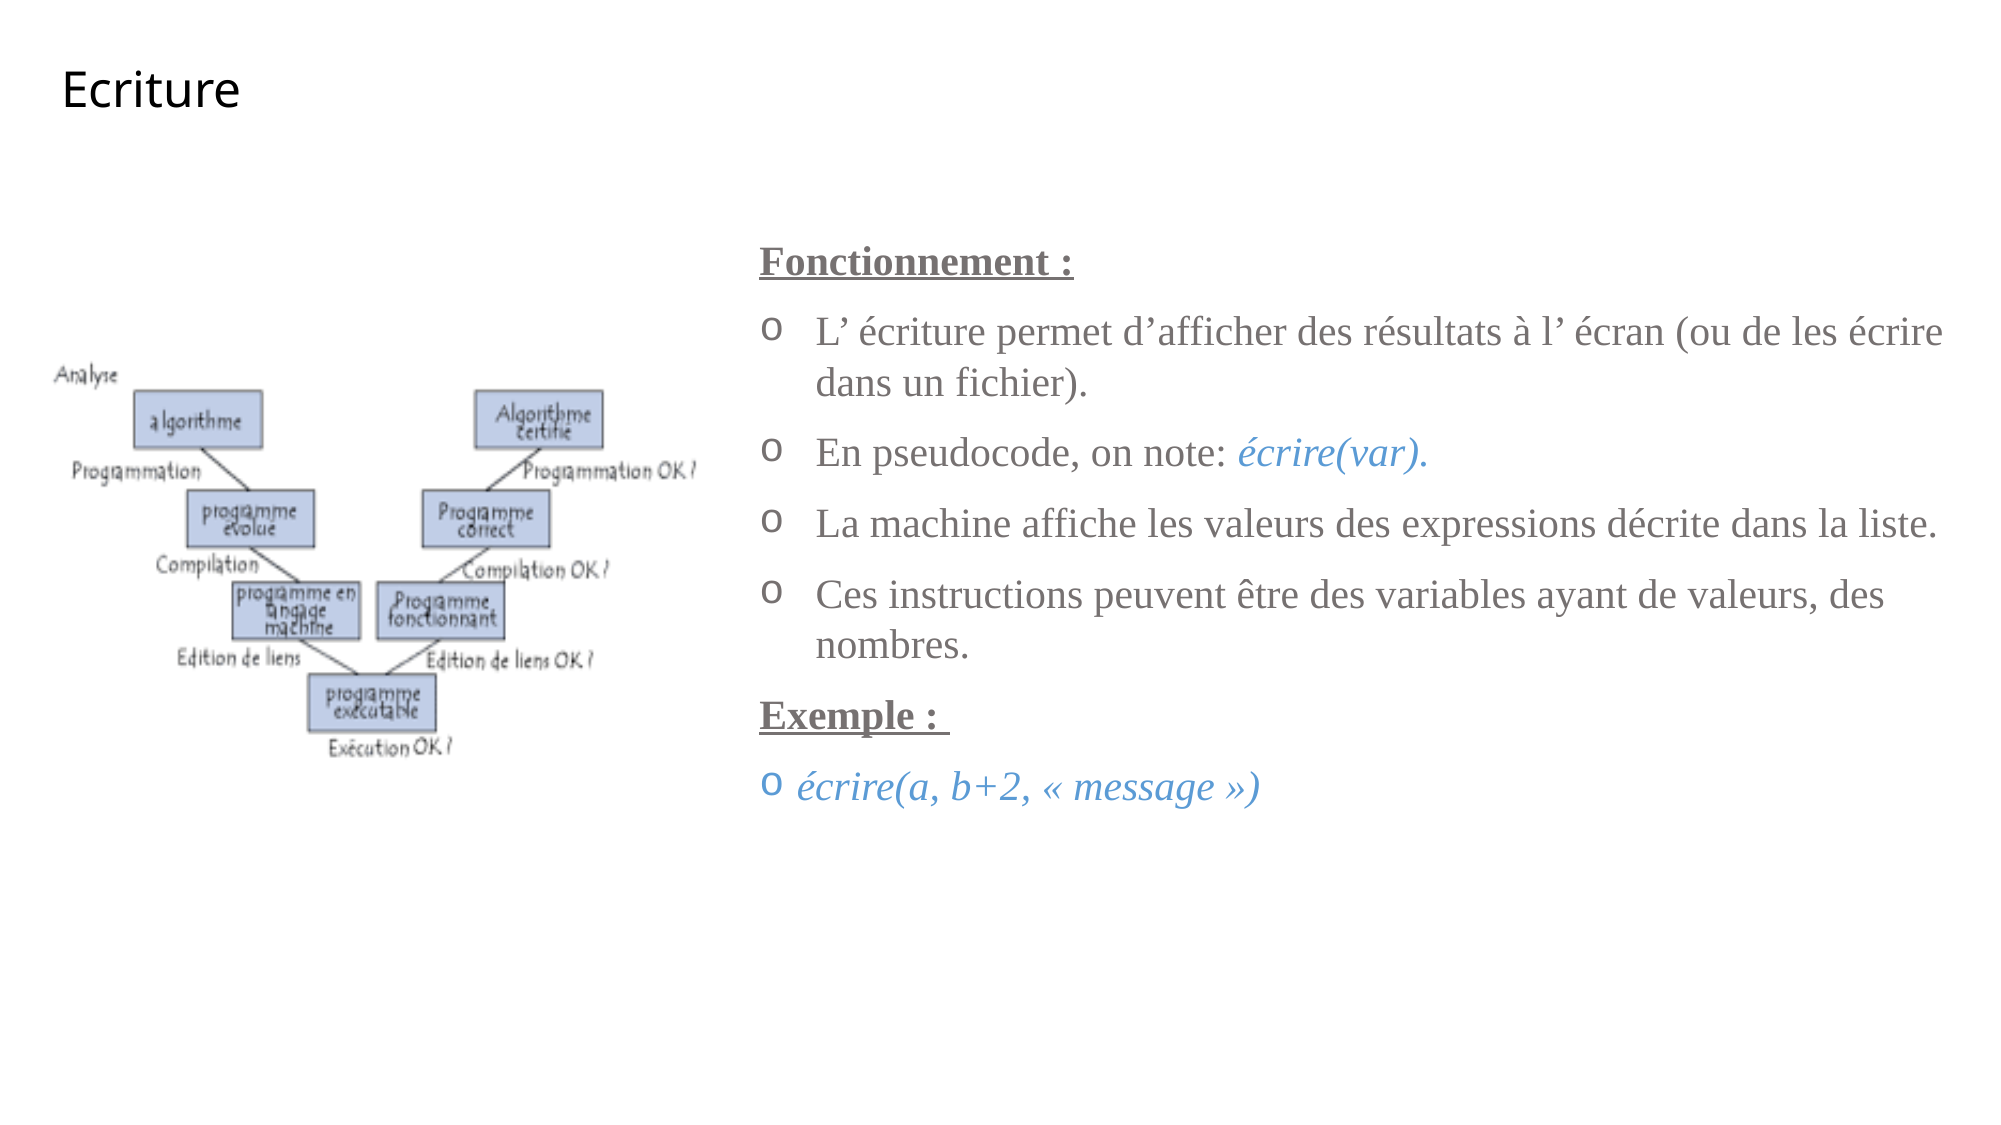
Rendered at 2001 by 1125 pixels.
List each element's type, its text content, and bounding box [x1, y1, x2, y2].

picture [46, 352, 707, 768]
title Ecriture [46, 57, 745, 127]
text_box Fonctionnement : L’ écriture permet d’afficher des résultats à l’ écran (ou de les écrire dans un fichier). En pseudocode, on note: écrire(var). La machine affiche les valeurs des expressions décrite dans la liste. Ces instructions peuvent être des variables ayant de valeurs, des nombres. Exemple : écrire(a, b+2, « message ») [744, 225, 1964, 895]
